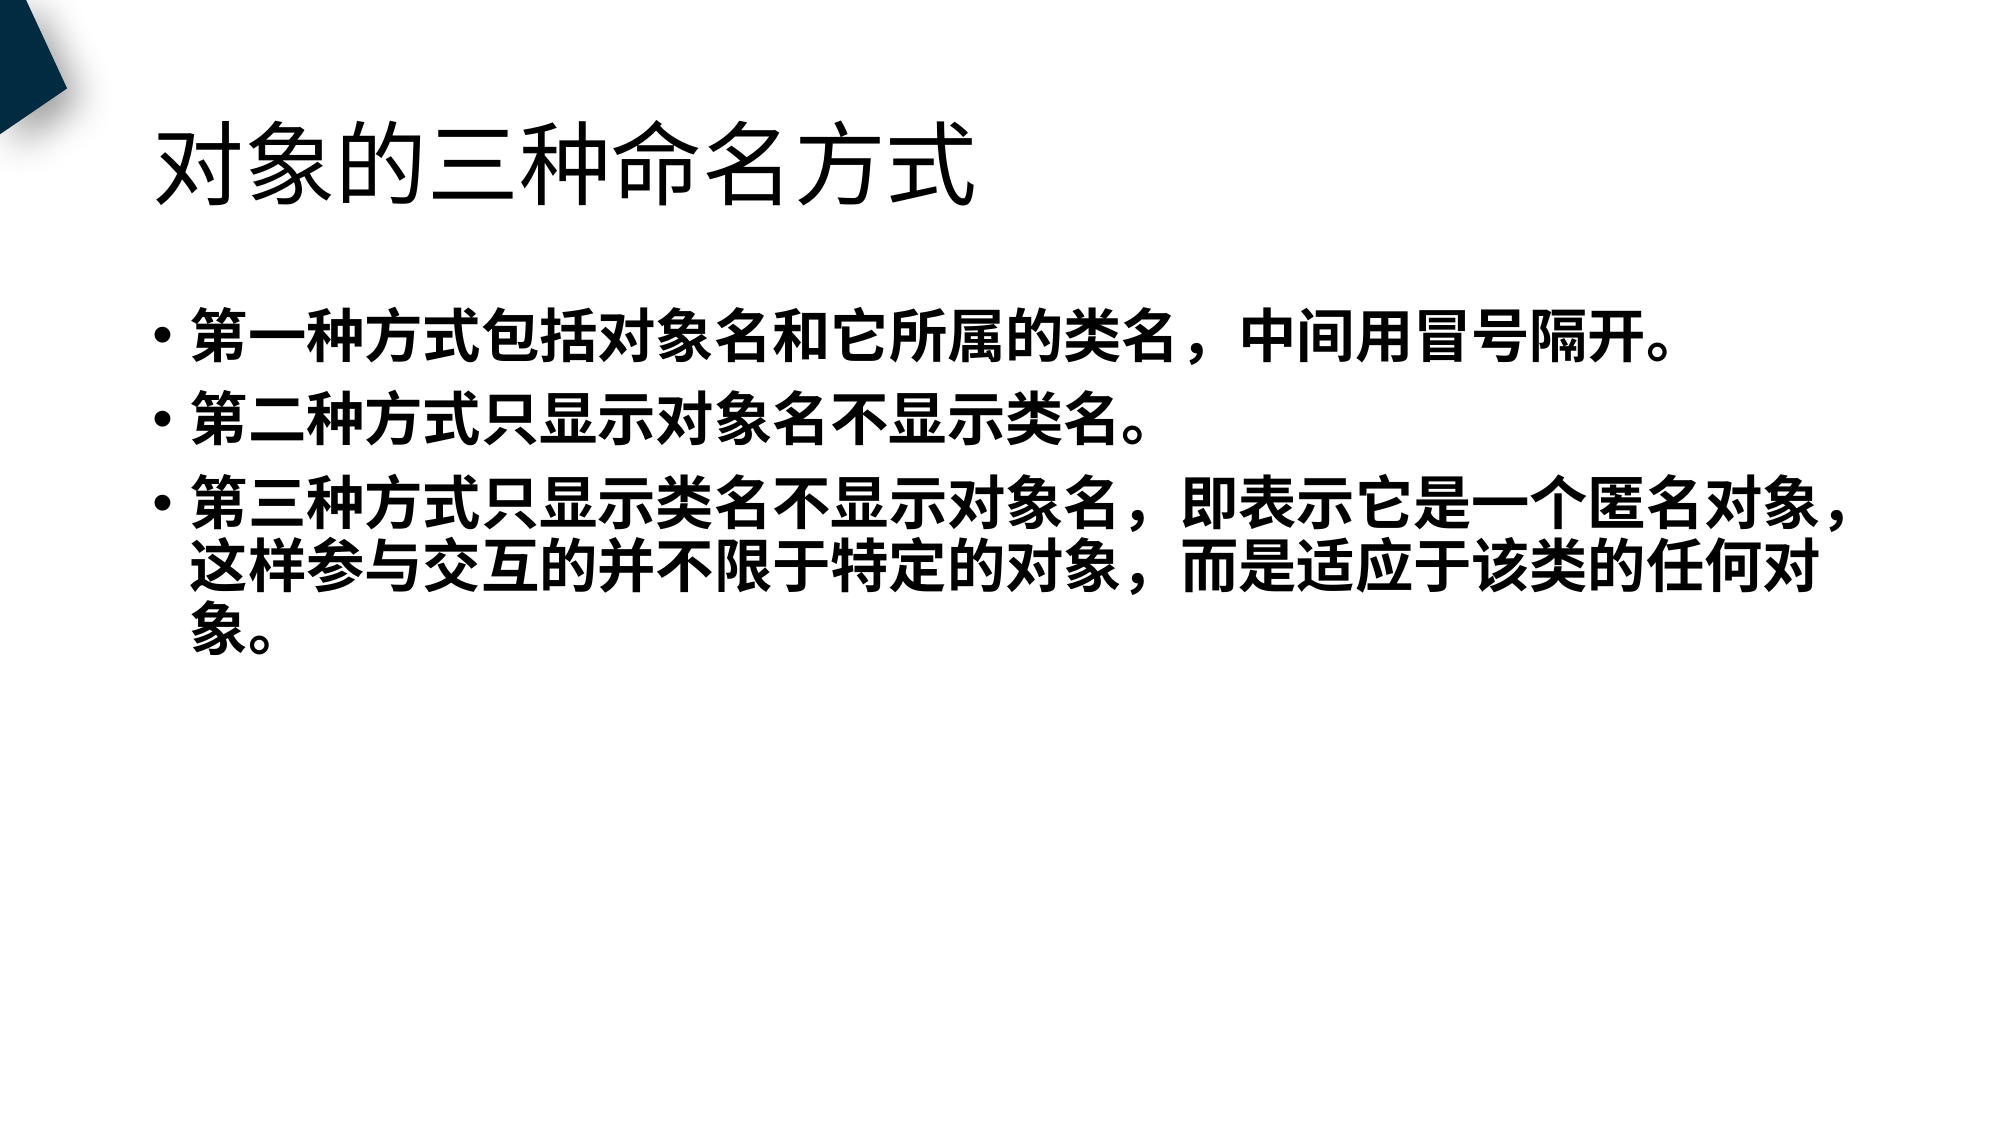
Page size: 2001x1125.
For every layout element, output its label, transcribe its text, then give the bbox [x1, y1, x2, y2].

title 对象的三种命名方式 [137, 59, 1863, 278]
list 第一种方式包括对象名和它所属的类名，中间用冒号隔开。 第二种方式只显示对象名不显示类名。 第三种方式只显示类名不显示对象名，即表示它是一个匿名对象，这样参与交互的并不限于特定的对象，而是适应于该类的任何对象。 [137, 299, 1863, 1014]
text_box [0, 0, 68, 135]
